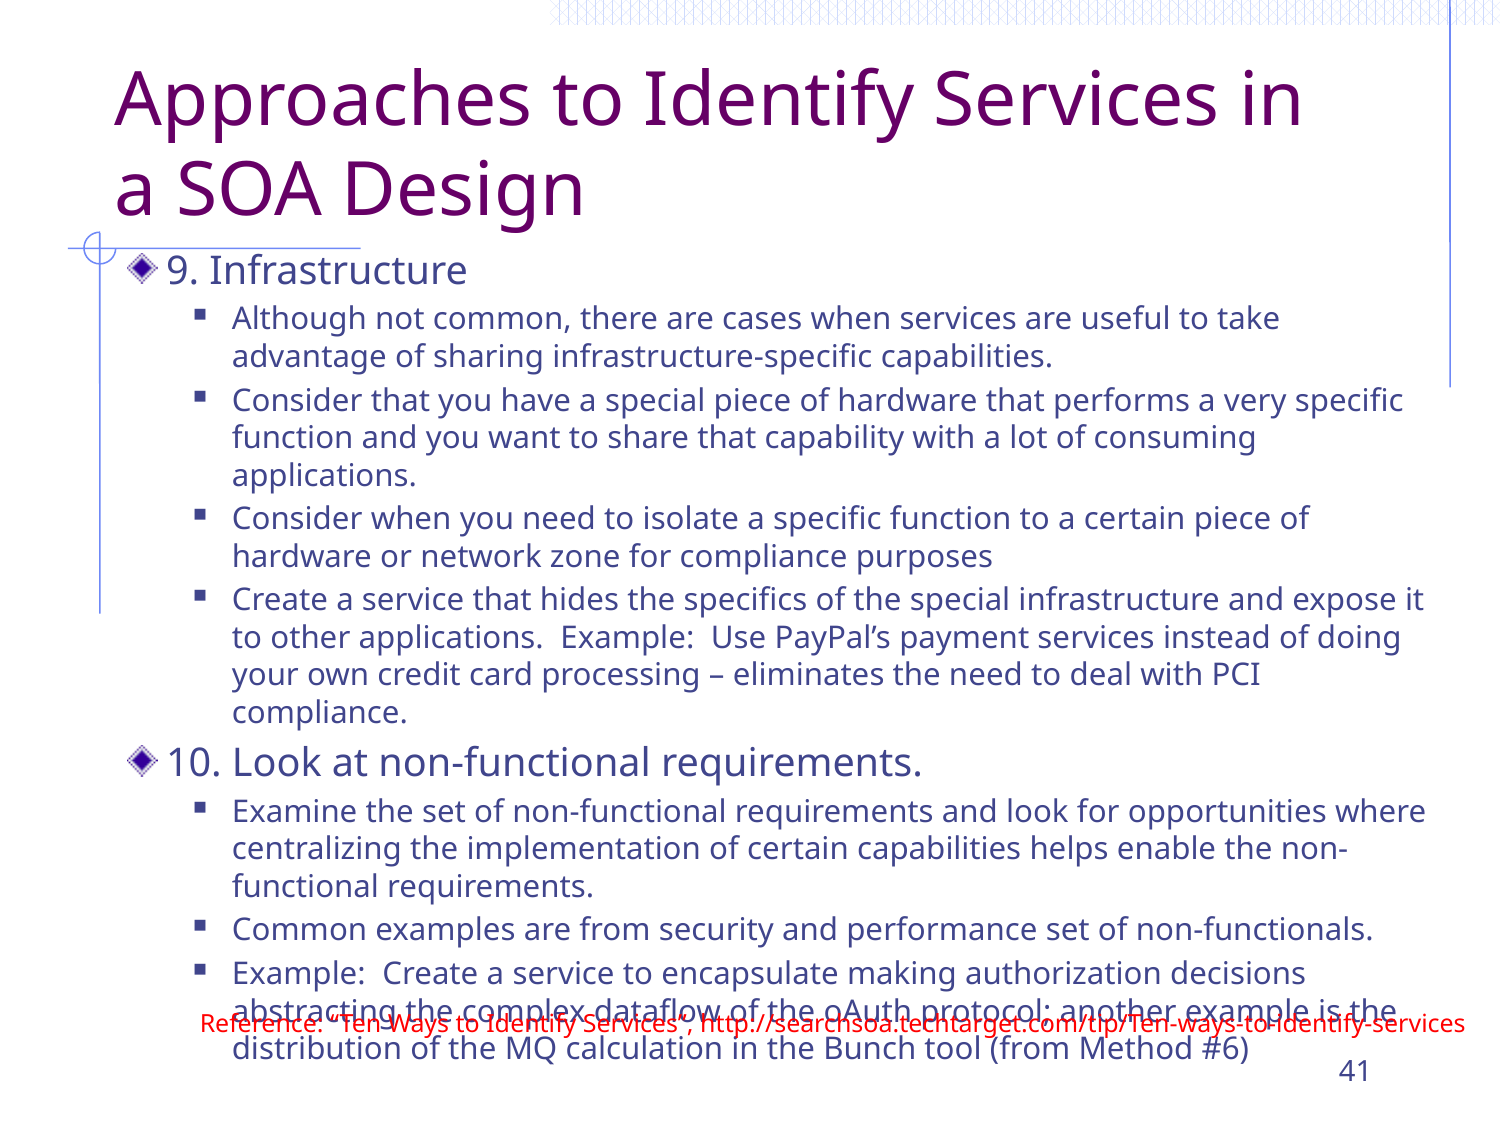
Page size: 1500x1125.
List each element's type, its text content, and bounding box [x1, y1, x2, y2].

list 9. Infrastructure Although not common, there are cases when services are useful to take advantage of sharing infrastructure-specific capabilities. Consider that you have a special piece of hardware that performs a very specific function and you want to share that capability with a lot of consuming applications. Consider when you need to isolate a specific function to a certain piece of hardware or network zone for compliance purposes Create a service that hides the specifics of the special infrastructure and expose it to other applications. Example: Use PayPal’s payment services instead of doing your own credit card processing – eliminates the need to deal with PCI compliance. 10. Look at non-functional requirements. Examine the set of non-functional requirements and look for opportunities where centralizing the implementation of certain capabilities helps enable the non-functional requirements. Common examples are from security and performance set of non-functionals. Example: Create a service to encapsulate making authorization decisions abstracting the complex dataflow of the oAuth protocol; another example is the distribution of the MQ calculation in the Bunch tool (from Method #6) [112, 237, 1449, 1054]
picture [127, 745, 158, 777]
slide_number 41 [1074, 1054, 1388, 1100]
text_box Reference: “Ten Ways to Identify Services”, http://searchsoa.techtarget.com/tip/Ten-ways-to-identify-services [184, 999, 1489, 1045]
title Approaches to Identify Services in a SOA Design [99, 50, 1375, 238]
picture [127, 253, 158, 284]
